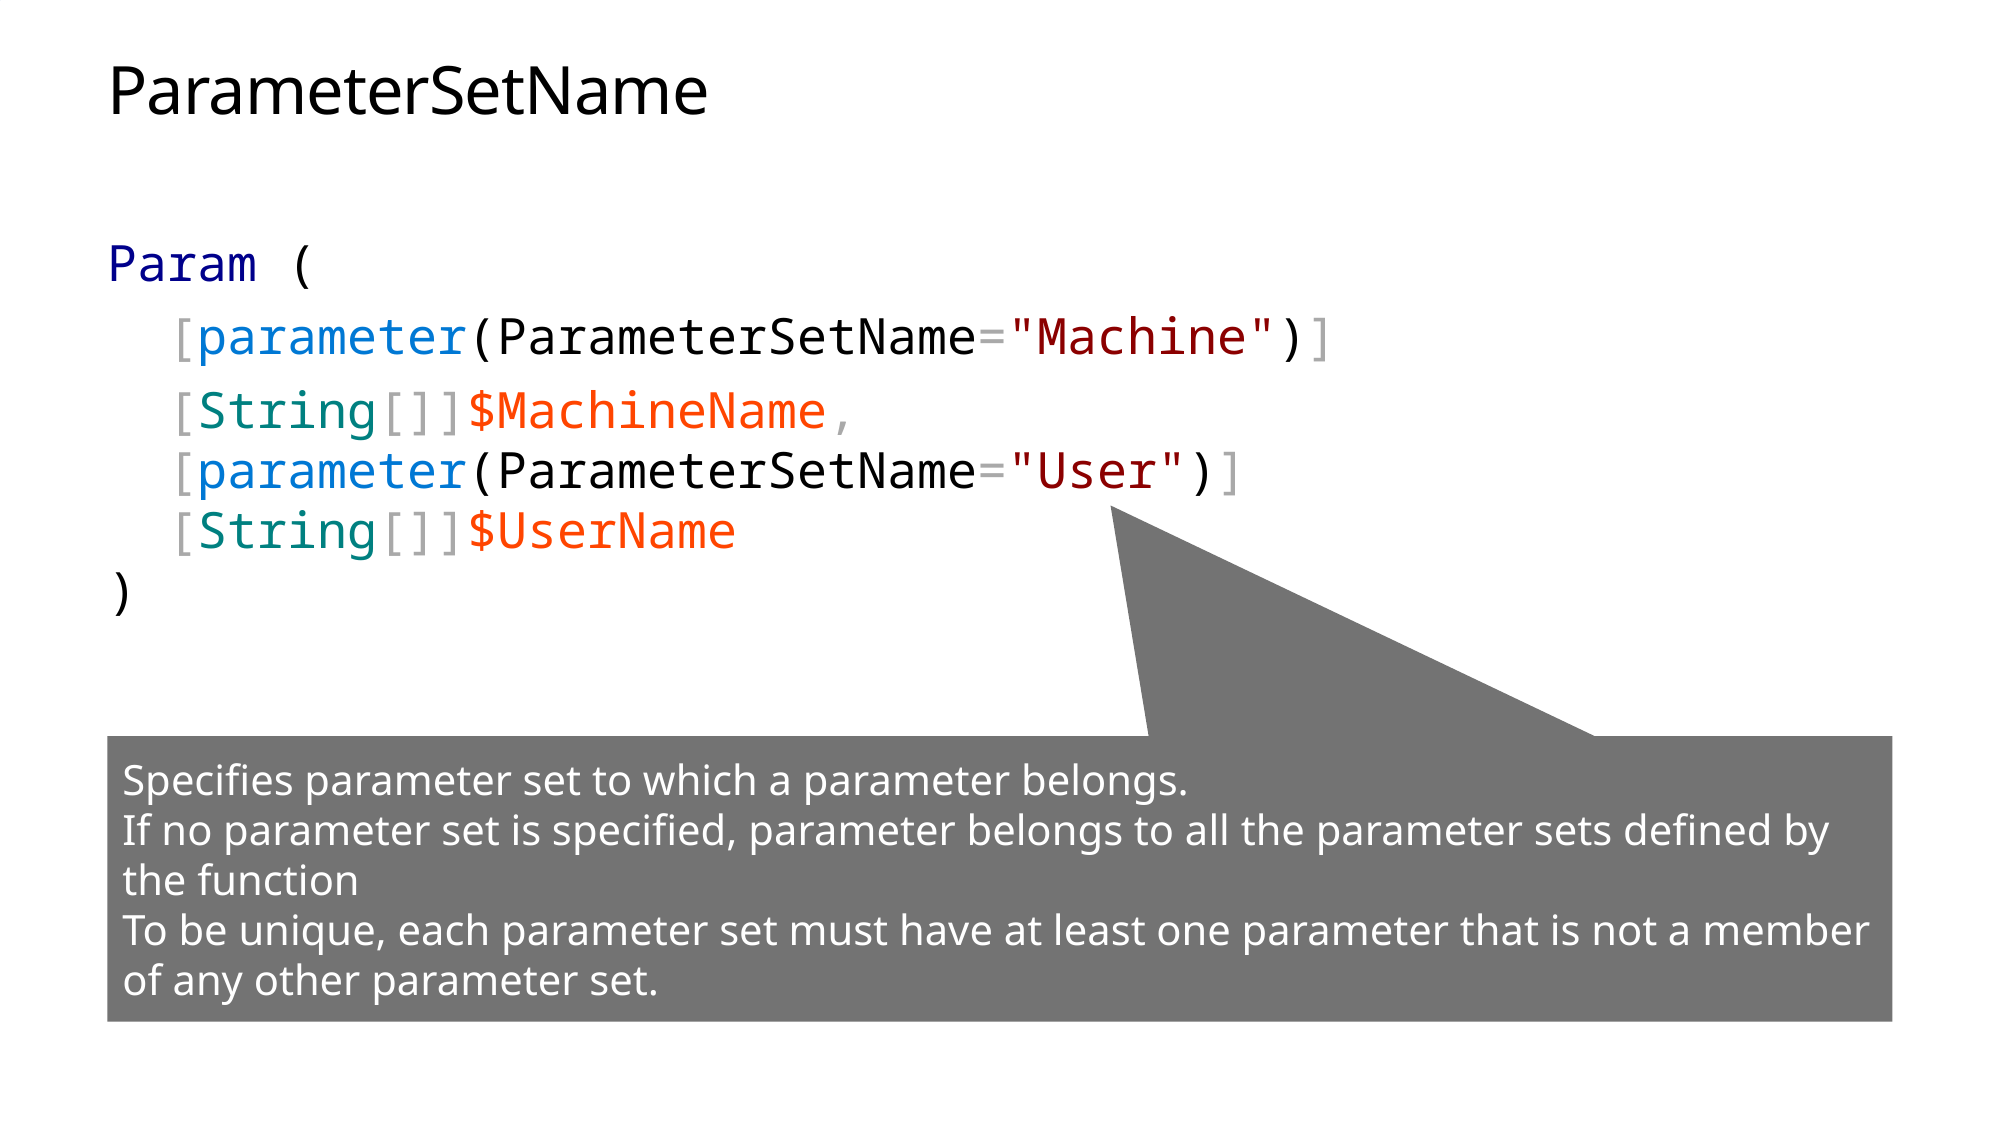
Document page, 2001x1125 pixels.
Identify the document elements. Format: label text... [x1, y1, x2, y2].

text_box Specifies parameter set to which a parameter belongs. If no parameter set is specified, parameter belongs to all the parameter sets defined by the function To be unique, each parameter set must have at least one parameter that is not a member of any other parameter set. [106, 503, 1894, 1023]
title ParameterSetName [107, 52, 1893, 129]
list Param ( [parameter(ParameterSetName="Machine")] [String[]]$MachineName, [parameter(ParameterSetName="User")] [String[]]$UserName ) [107, 230, 1893, 735]
